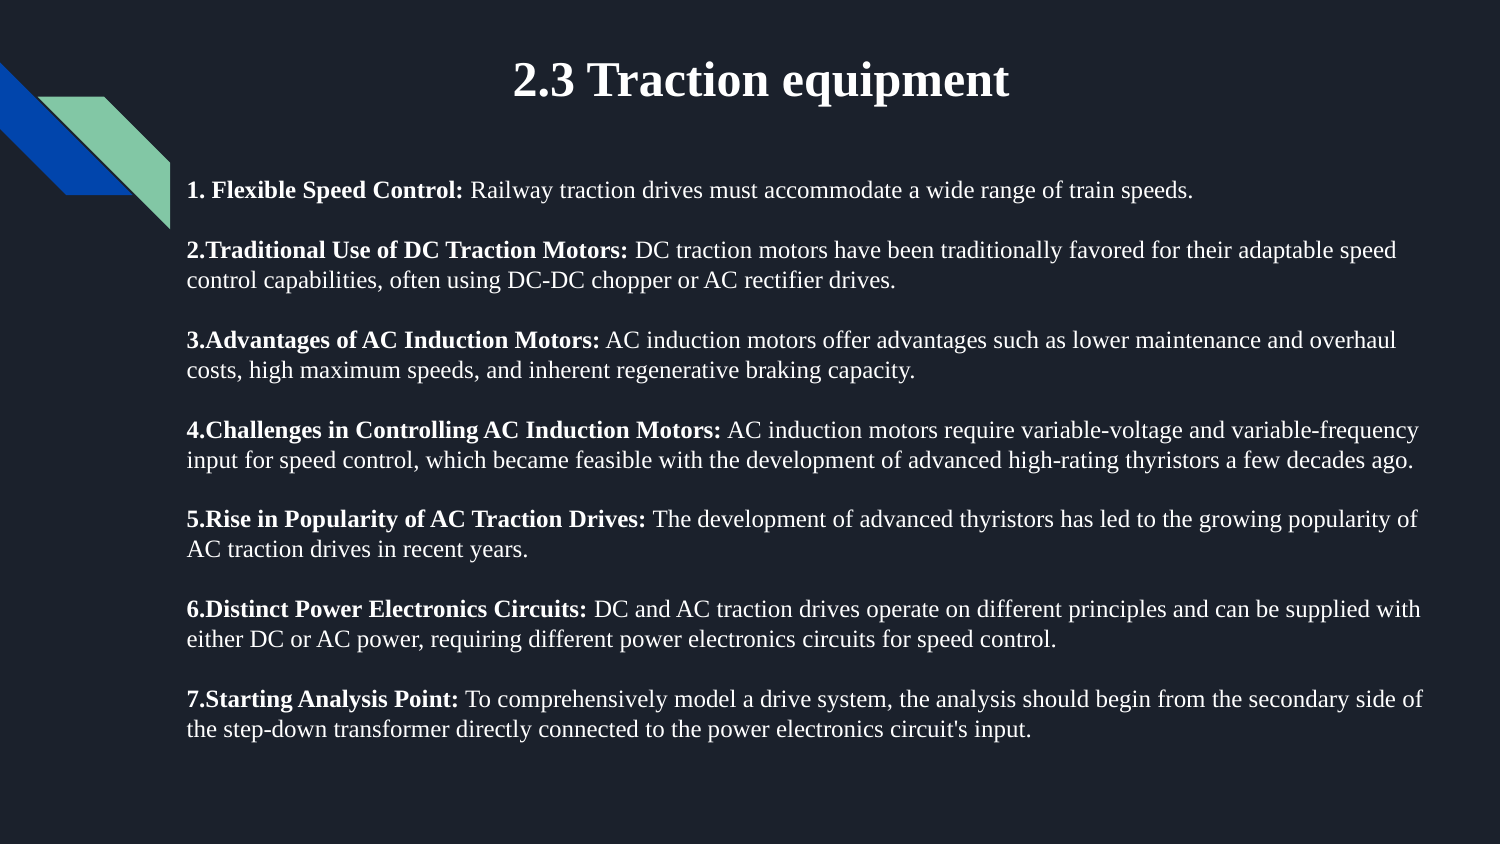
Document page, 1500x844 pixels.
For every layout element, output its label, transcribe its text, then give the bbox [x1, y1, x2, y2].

text_box 1. Flexible Speed Control: Railway traction drives must accommodate a wide range of train speeds. 2.Traditional Use of DC Traction Motors: DC traction motors have been traditionally favored for their adaptable speed control capabilities, often using DC-DC chopper or AC rectifier drives. 3.Advantages of AC Induction Motors: AC induction motors offer advantages such as lower maintenance and overhaul costs, high maximum speeds, and inherent regenerative braking capacity. 4.Challenges in Controlling AC Induction Motors: AC induction motors require variable-voltage and variable-frequency input for speed control, which became feasible with the development of advanced high-rating thyristors a few decades ago. 5.Rise in Popularity of AC Traction Drives: The development of advanced thyristors has led to the growing popularity of AC traction drives in recent years. 6.Distinct Power Electronics Circuits: DC and AC traction drives operate on different principles and can be supplied with either DC or AC power, requiring different power electronics circuits for speed control. 7.Starting Analysis Point: To comprehensively model a drive system, the analysis should begin from the secondary side of the step-down transformer directly connected to the power electronics circuit's input. [171, 128, 1443, 810]
text_box 2.3 Traction equipment [306, 31, 1216, 123]
